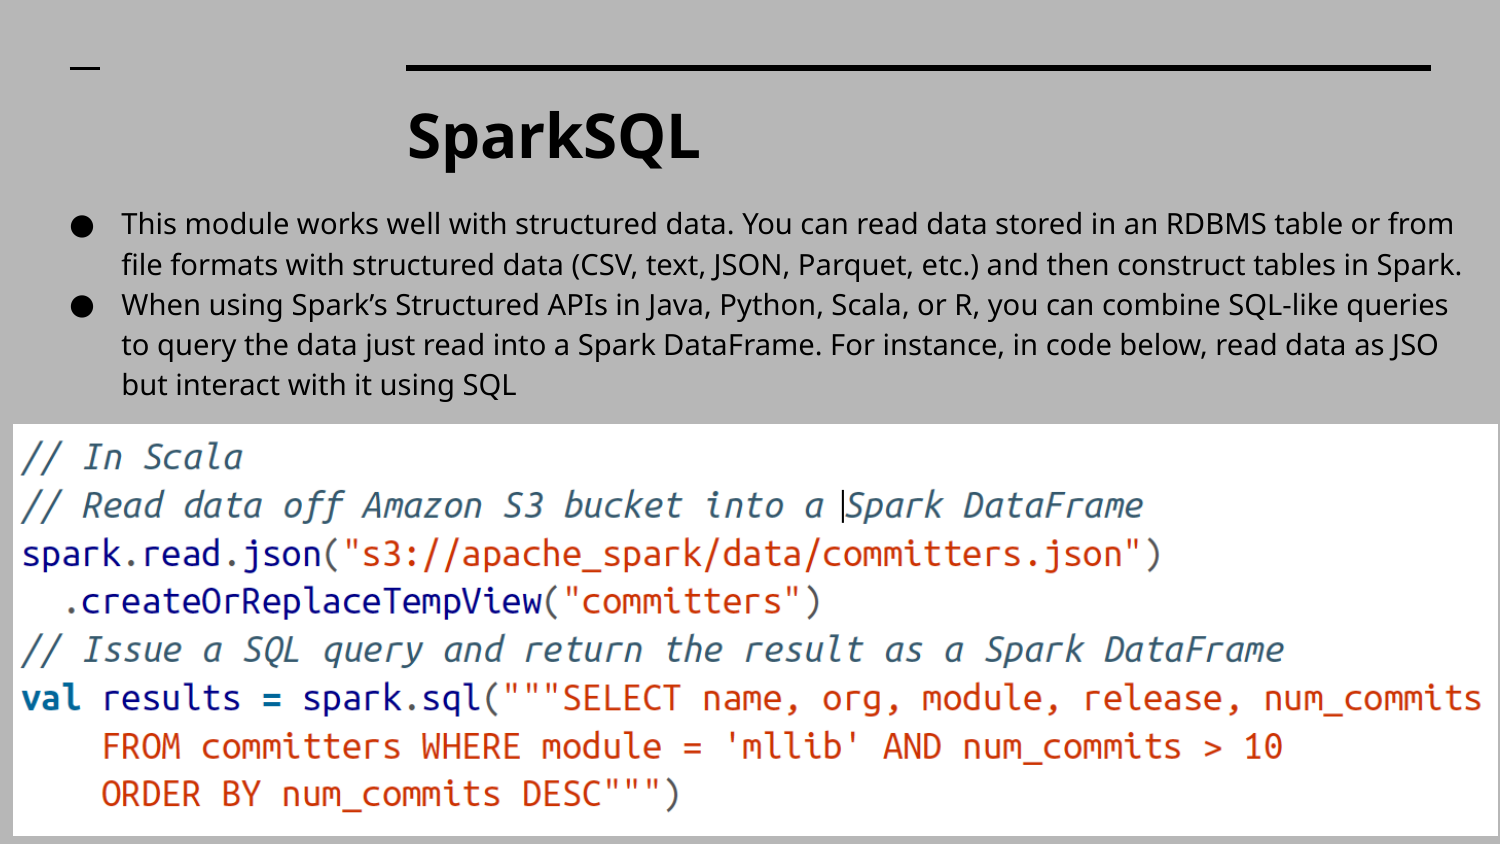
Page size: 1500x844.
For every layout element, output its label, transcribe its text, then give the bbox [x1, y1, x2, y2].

list This module works well with structured data. You can read data stored in an RDBMS table or from file formats with structured data (CSV, text, JSON, Parquet, etc.) and then construct tables in Spark. When using Spark’s Structured APIs in Java, Python, Scala, or R, you can combine SQL-like queries to query the data just read into a Spark DataFrame. For instance, in code below, read data as JSO but interact with it using SQL [31, 185, 1486, 422]
title SparkSQL [392, 81, 1430, 185]
picture [12, 424, 1499, 837]
